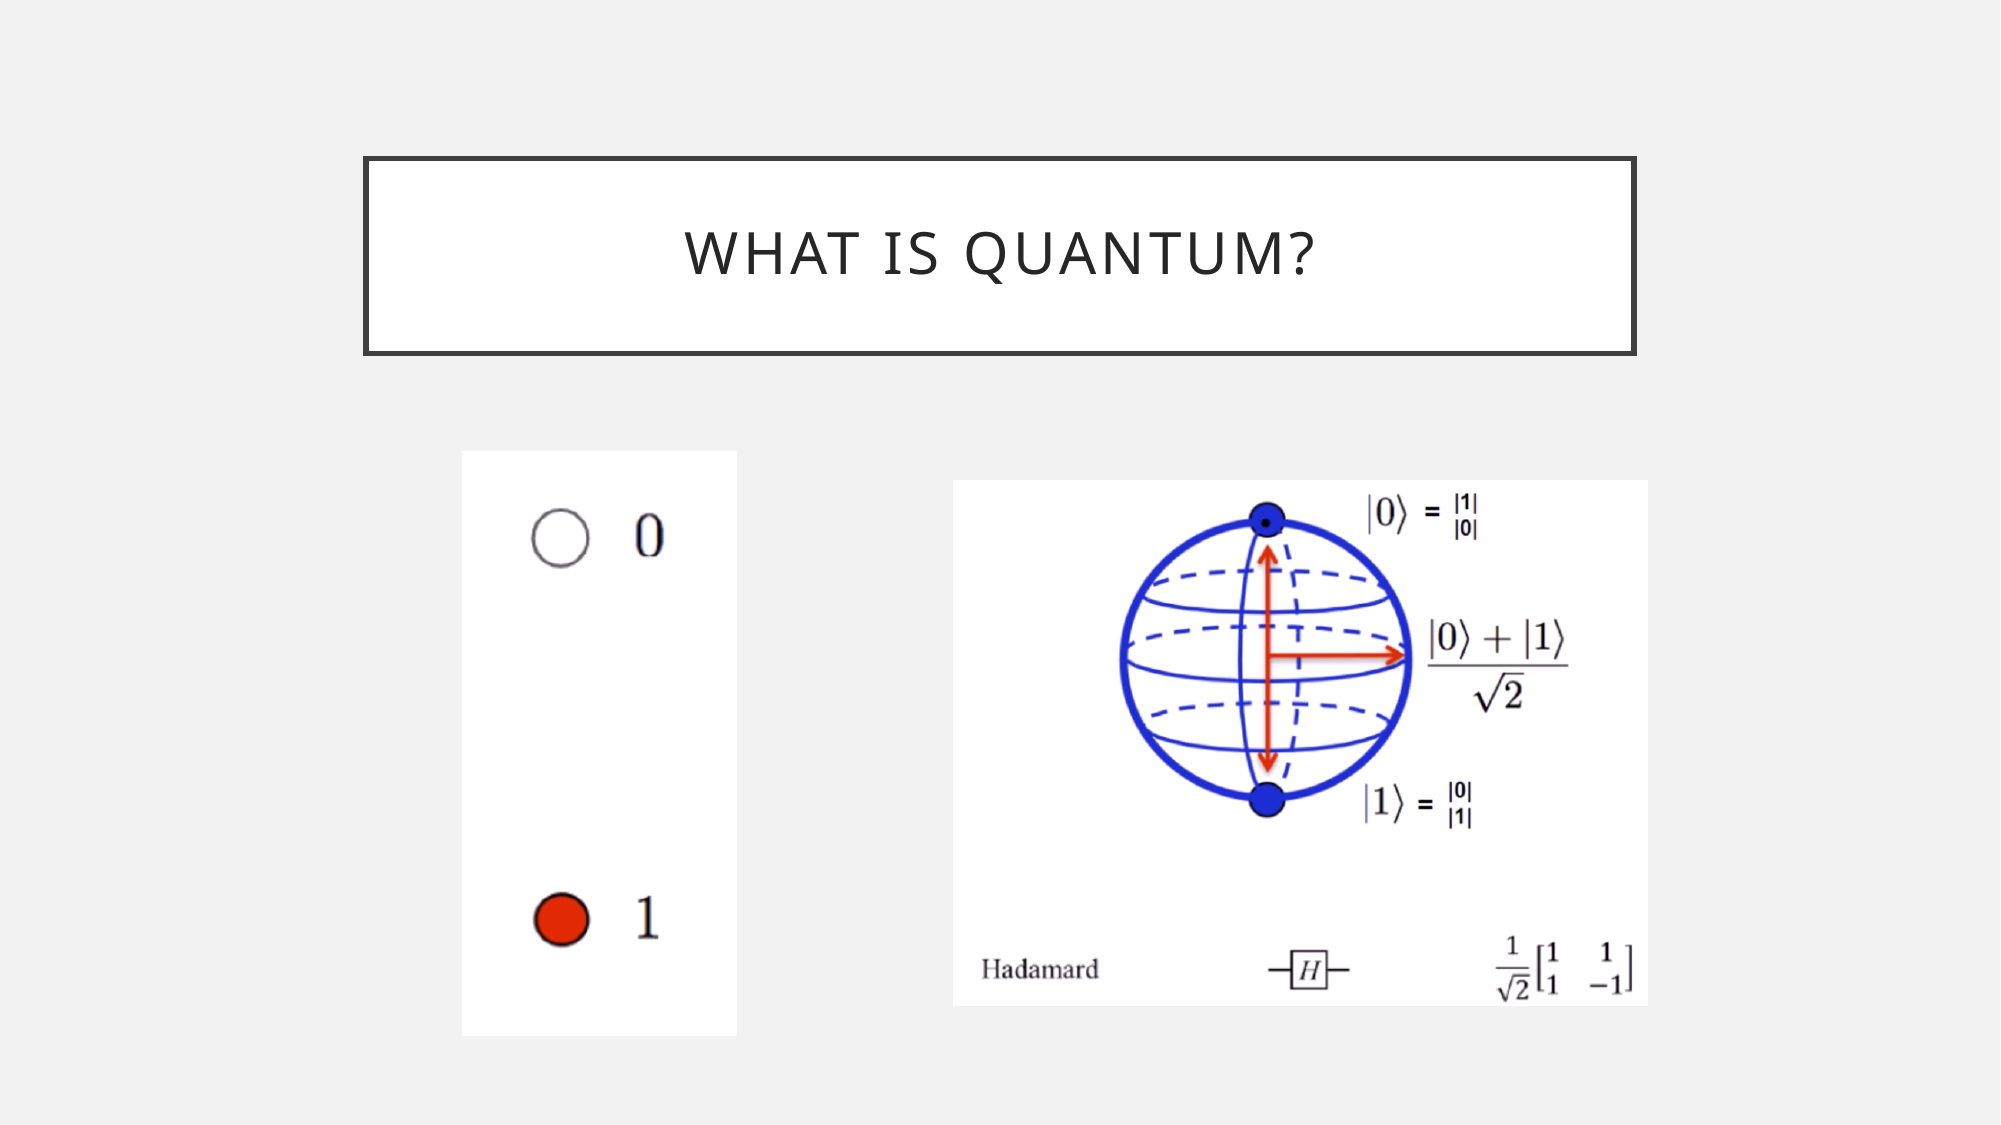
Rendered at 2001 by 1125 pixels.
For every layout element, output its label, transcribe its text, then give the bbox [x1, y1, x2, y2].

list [462, 451, 737, 1036]
title What is quantum? [363, 156, 1637, 356]
picture [953, 480, 1648, 1006]
